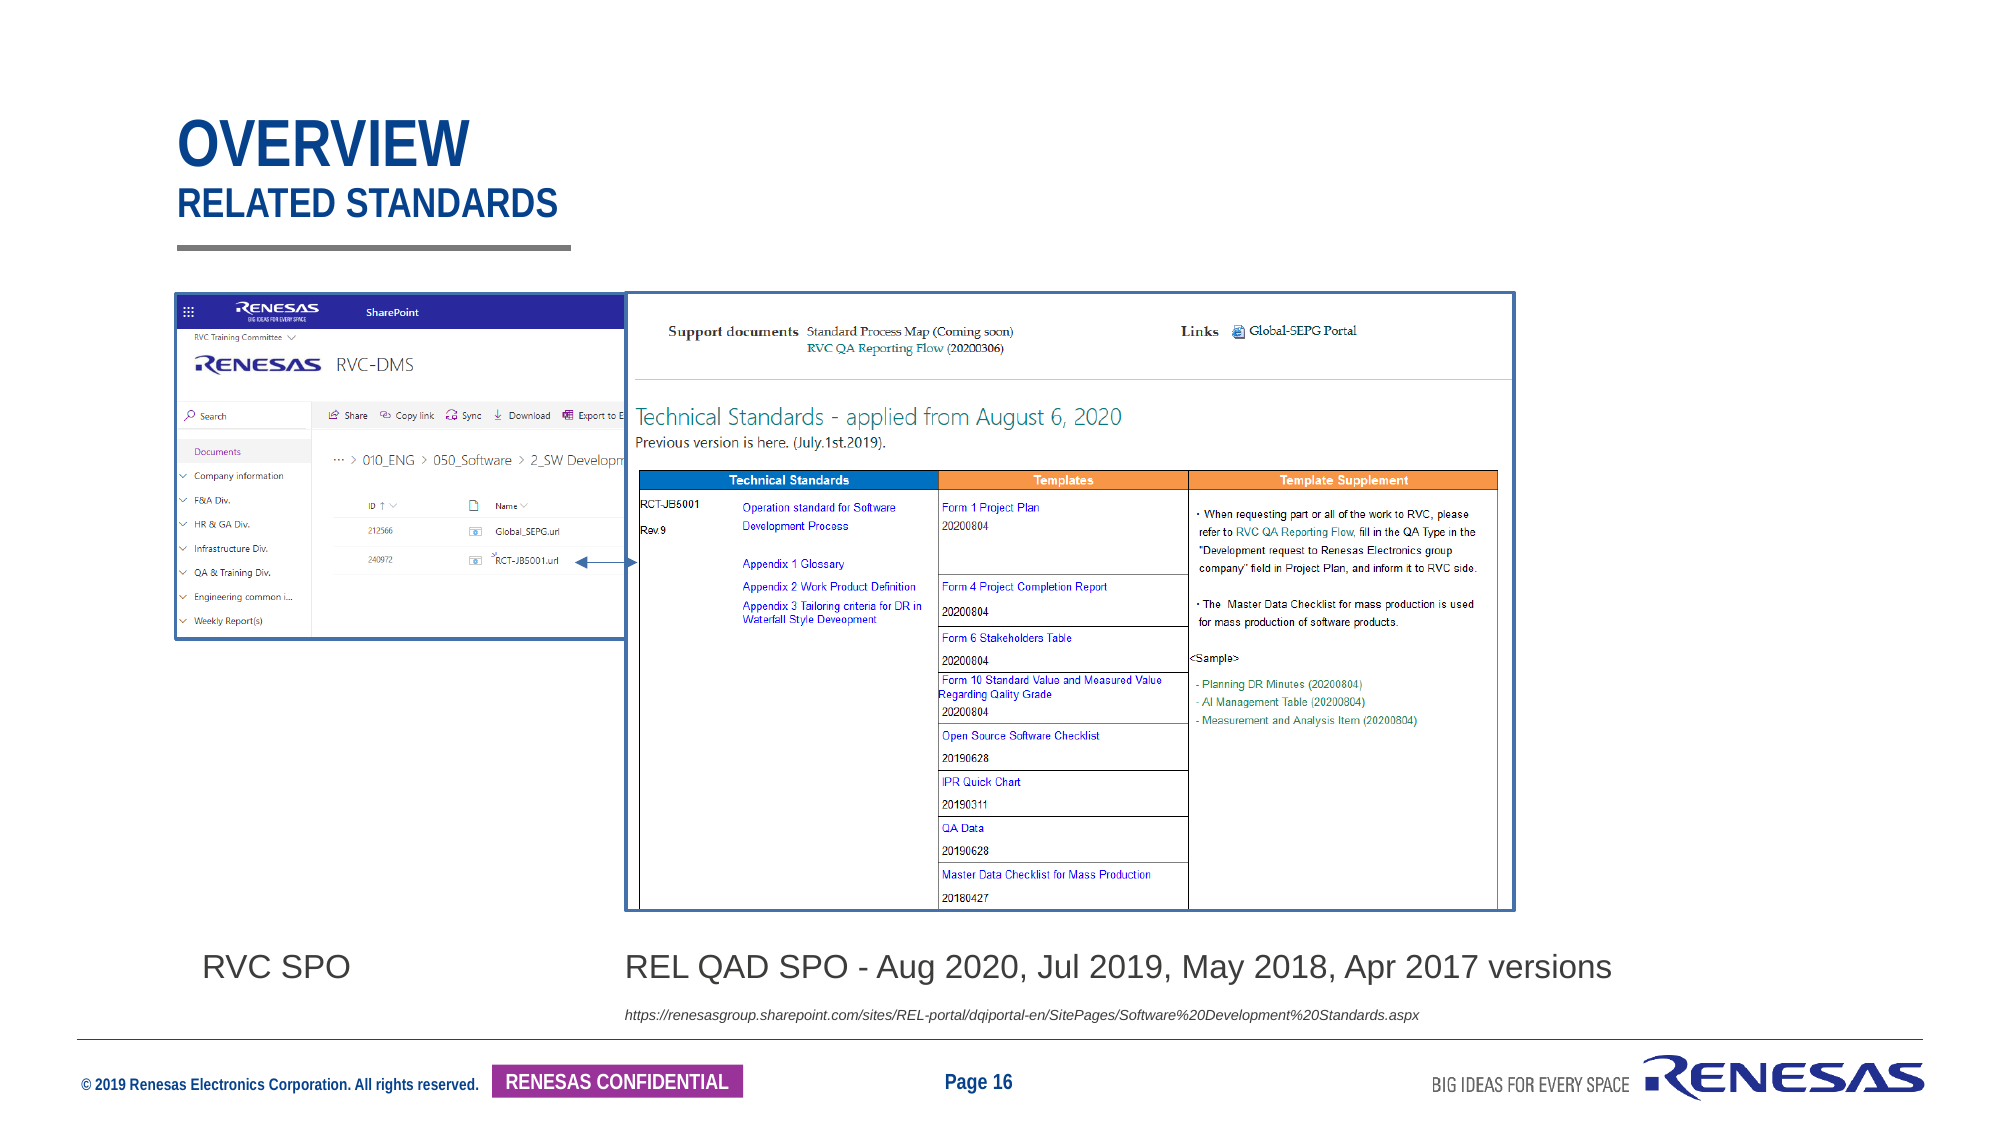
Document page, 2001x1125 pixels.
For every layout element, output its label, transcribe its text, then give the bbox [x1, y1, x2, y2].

picture [176, 293, 1513, 910]
list REL QAD SPO - Aug 2020, Jul 2019, May 2018, Apr 2017 versions https://renesasgroup.sharepoint.com/sites/REL-portal/dqiportal-en/SitePages/Software%20Development%20Standards.aspx [624, 937, 1863, 1024]
slide_number Page 16 [944, 1067, 1056, 1095]
title overview related standards [177, 108, 1654, 227]
picture [1425, 1049, 1933, 1106]
text_box RVC SPO [202, 937, 575, 986]
